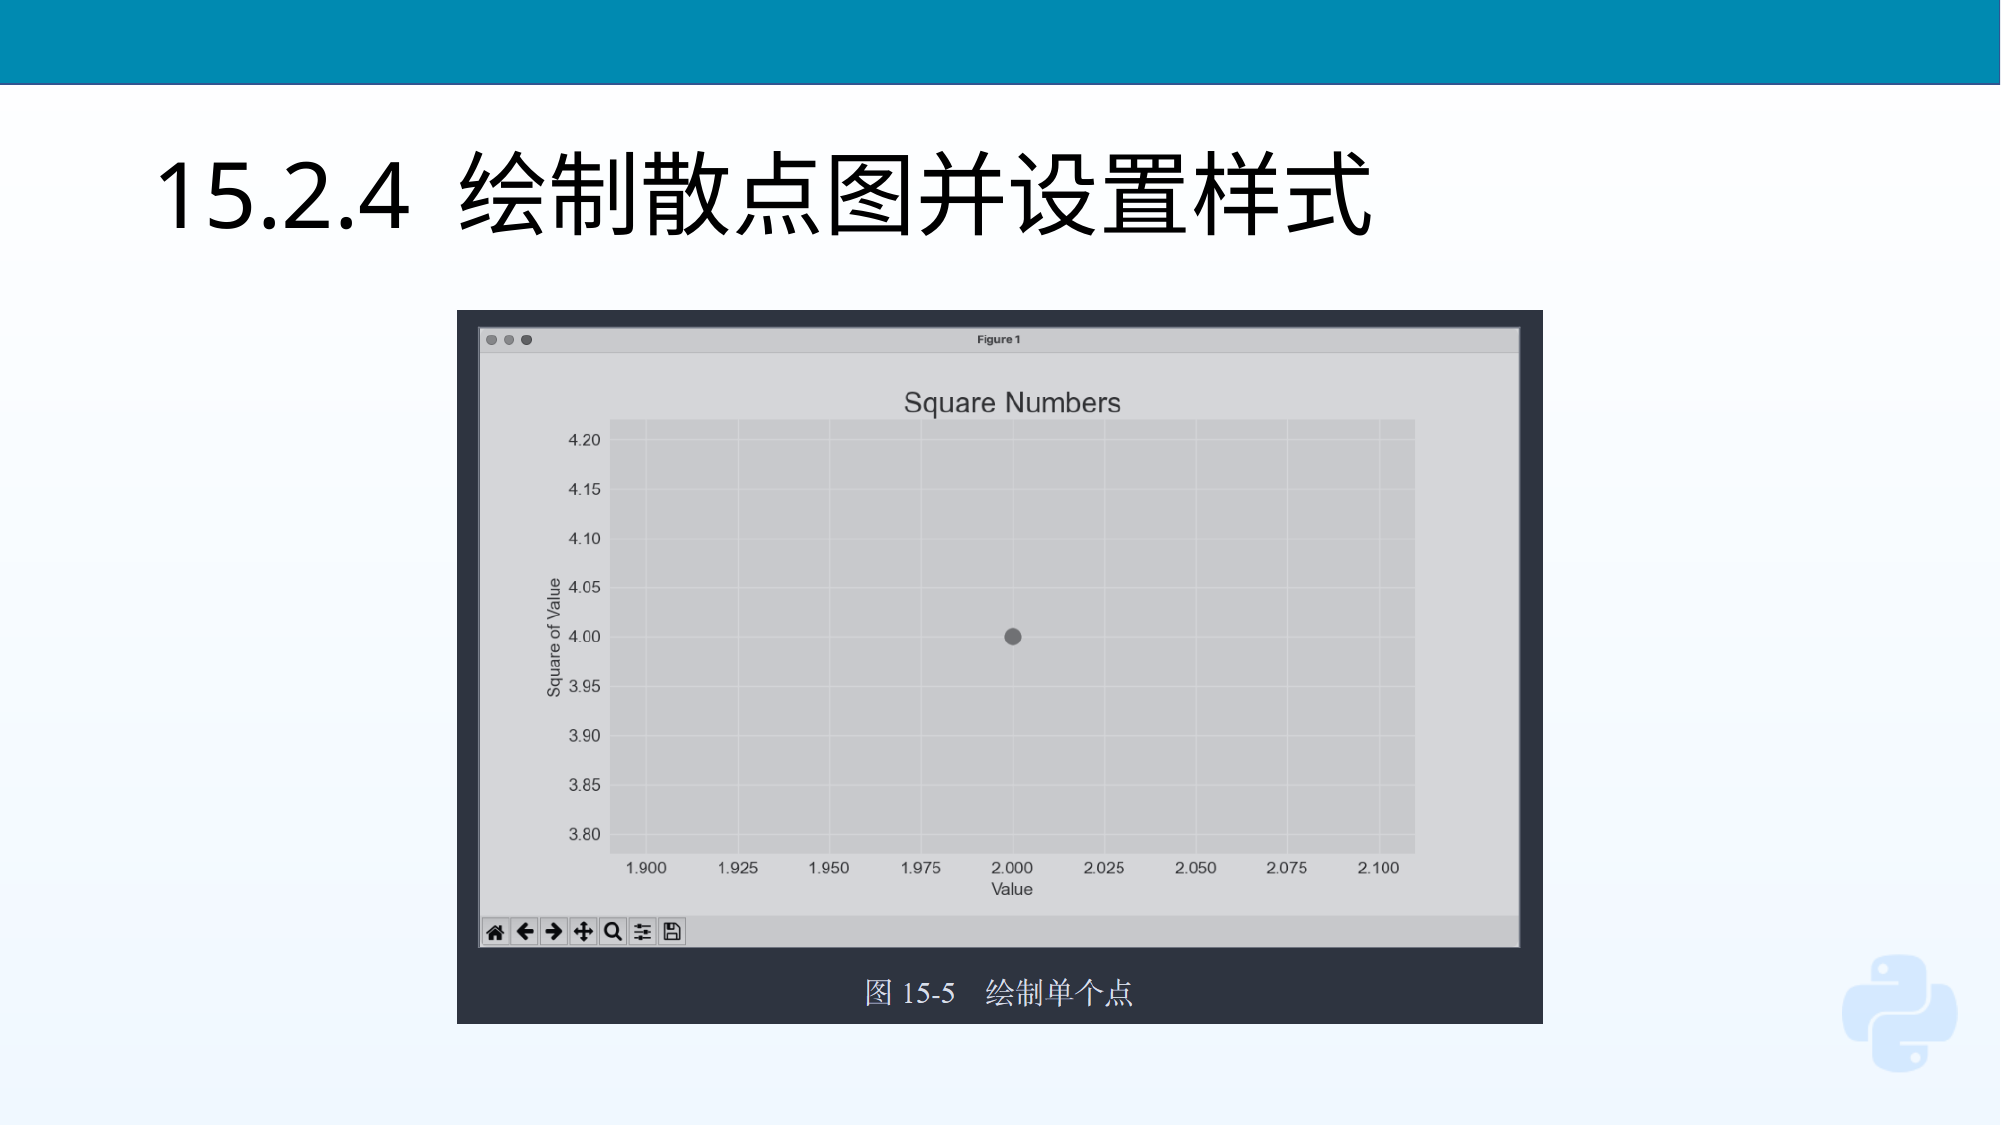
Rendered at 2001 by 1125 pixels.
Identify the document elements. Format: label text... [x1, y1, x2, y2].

title 15.2.4 绘制散点图并设置样式 [137, 115, 1863, 282]
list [457, 310, 1543, 1024]
picture [1842, 946, 1958, 1081]
